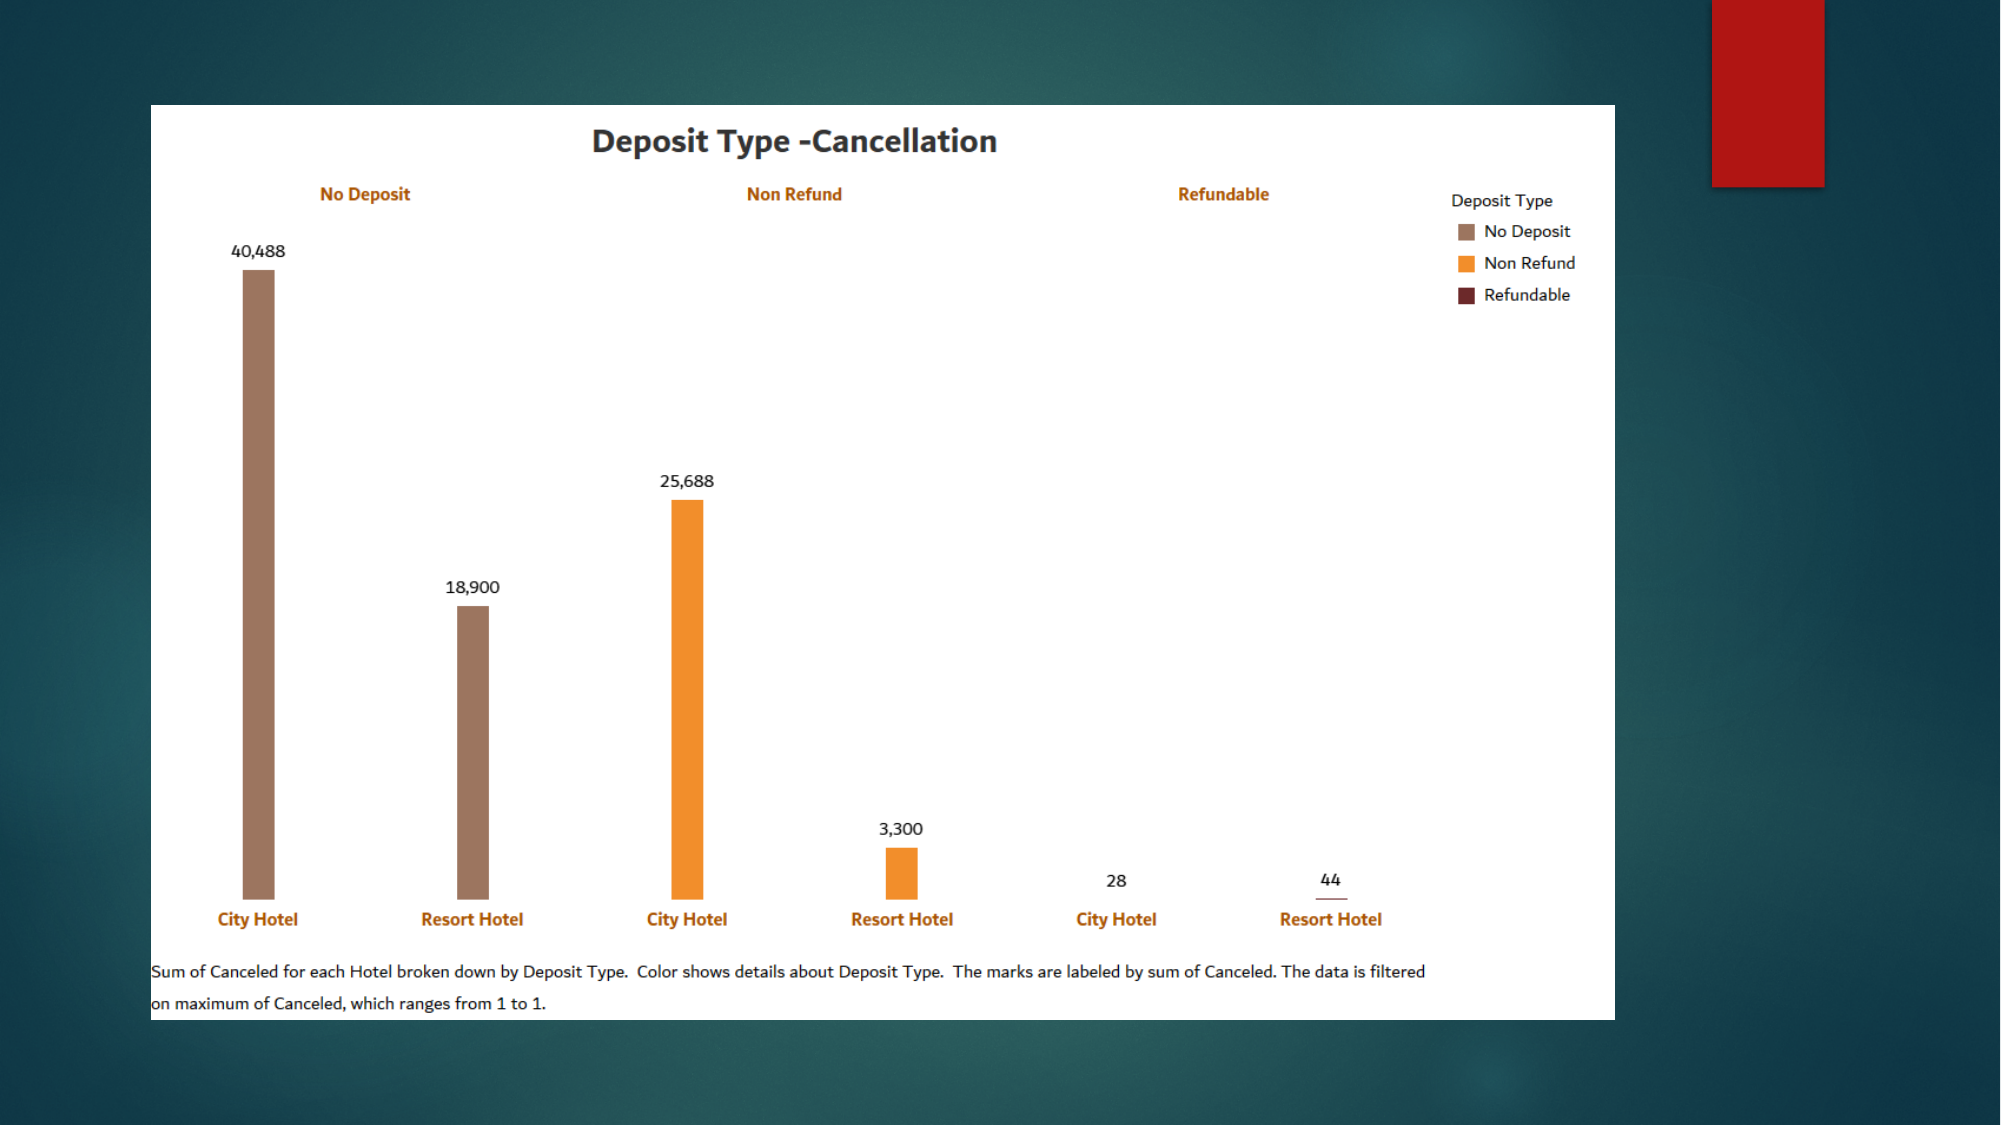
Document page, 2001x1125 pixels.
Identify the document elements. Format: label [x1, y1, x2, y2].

picture [0, 0, 1615, 1125]
